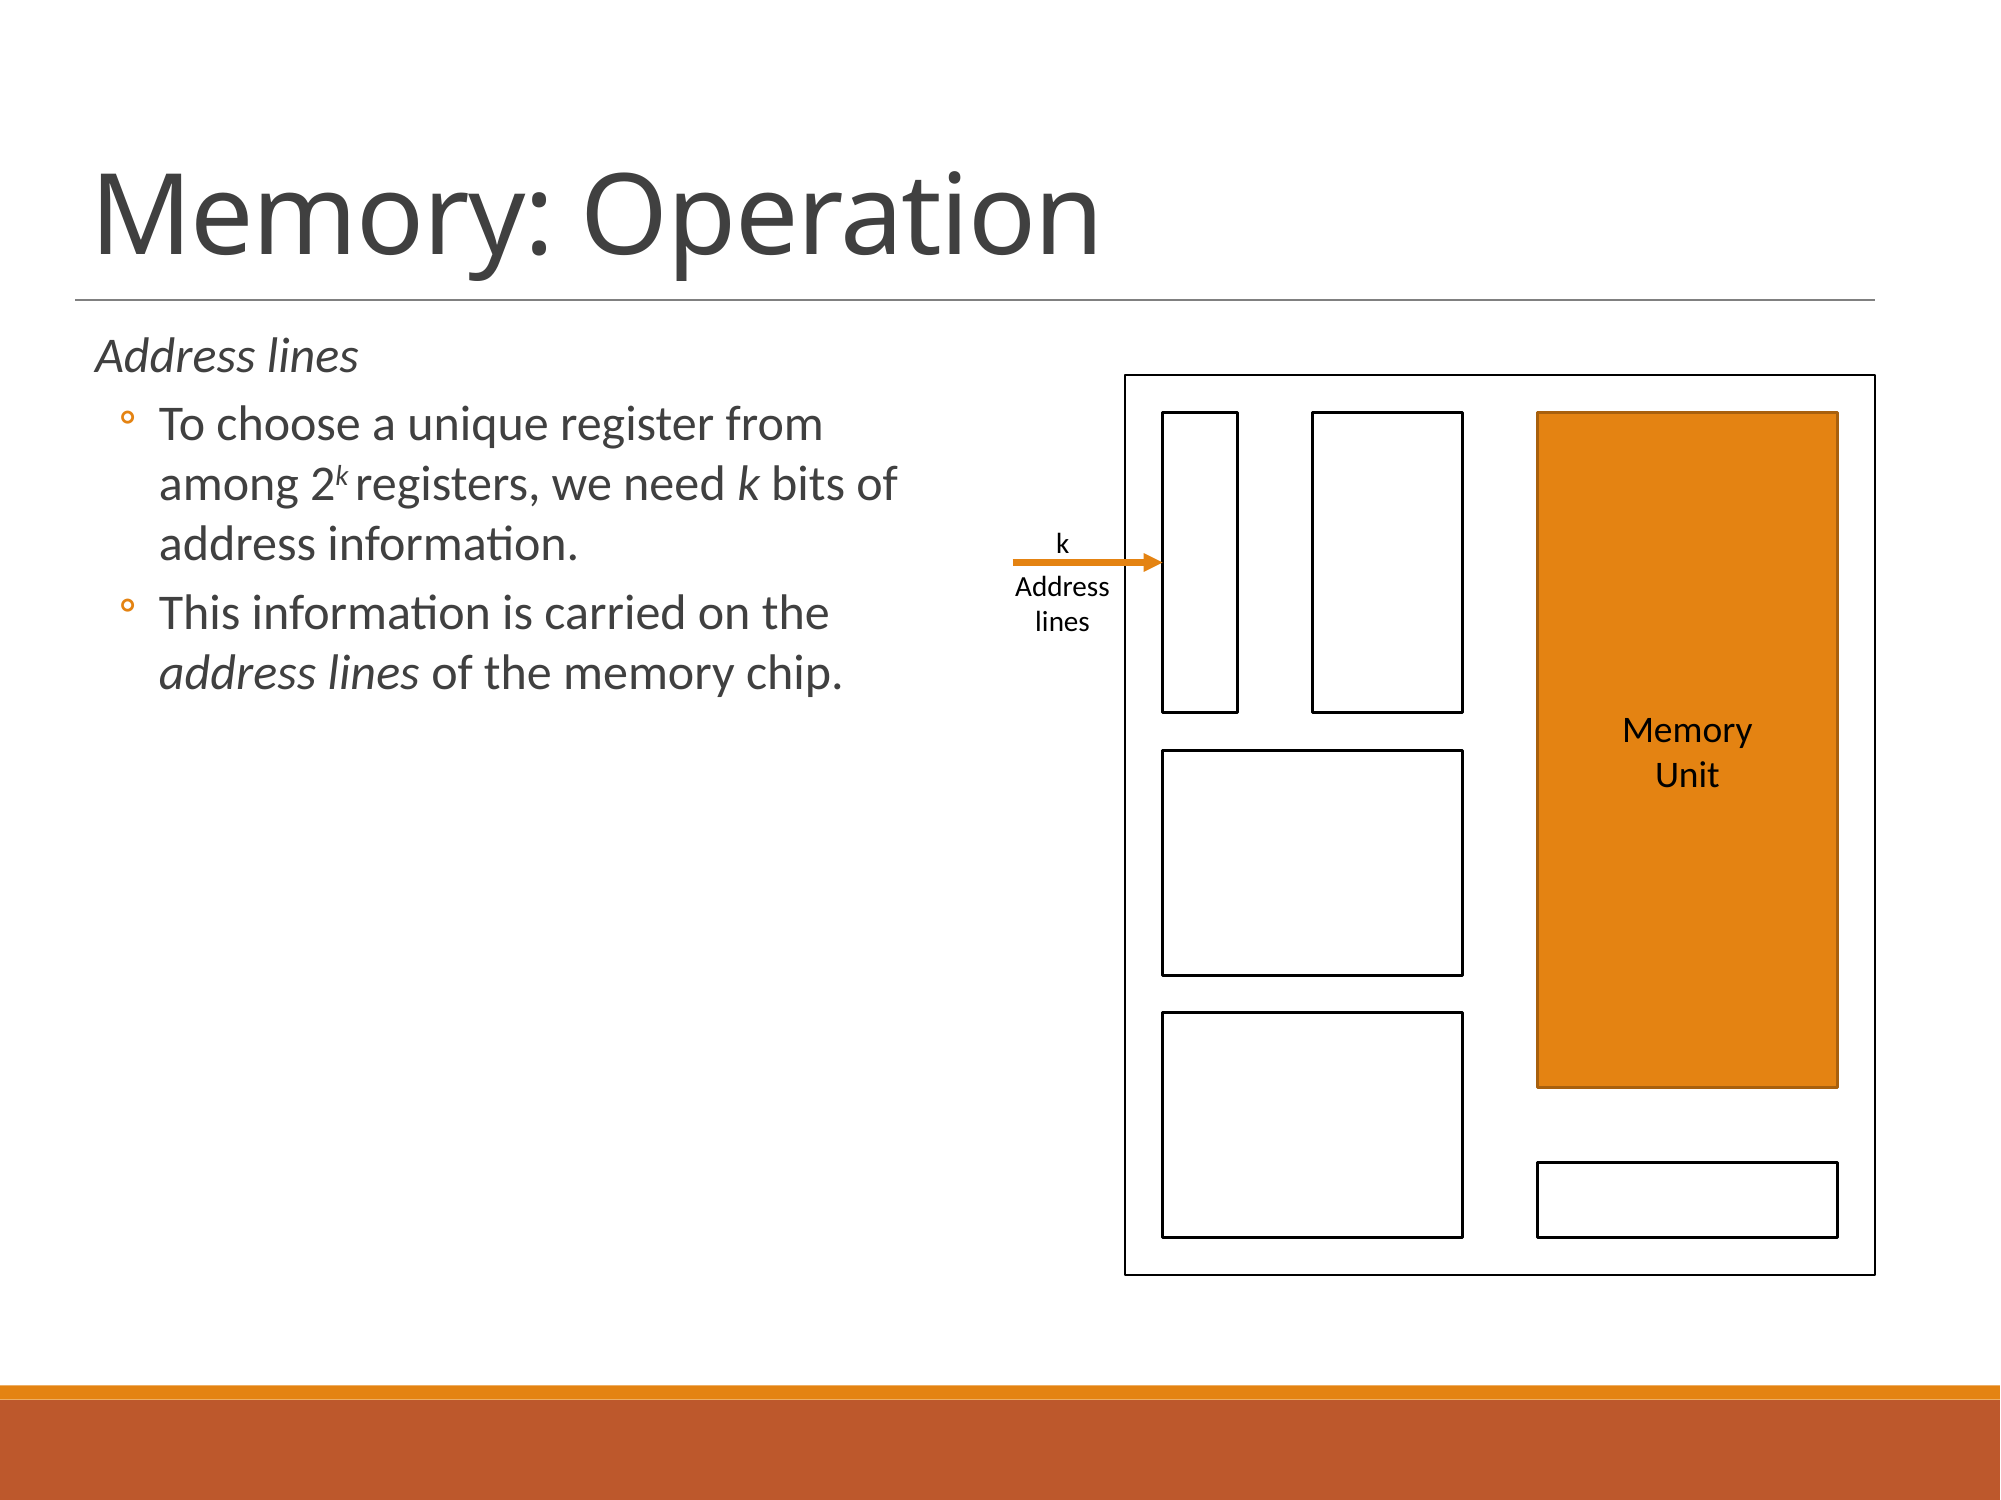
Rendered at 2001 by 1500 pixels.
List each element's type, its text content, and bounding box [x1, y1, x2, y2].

list Address lines To choose a unique register from among 2k registers, we need k bits of address information. This information is carried on the address lines of the memory chip. [75, 315, 968, 1290]
text_box [1161, 411, 1239, 714]
text_box [1124, 374, 1876, 1276]
text_box [1161, 749, 1464, 977]
text_box Memory Unit [1536, 411, 1839, 1089]
text_box [1161, 1011, 1464, 1239]
text_box [1311, 411, 1464, 714]
text_box k Address lines [1000, 516, 1125, 645]
title Memory: Operation [75, 59, 1875, 285]
text_box [1536, 1161, 1839, 1239]
